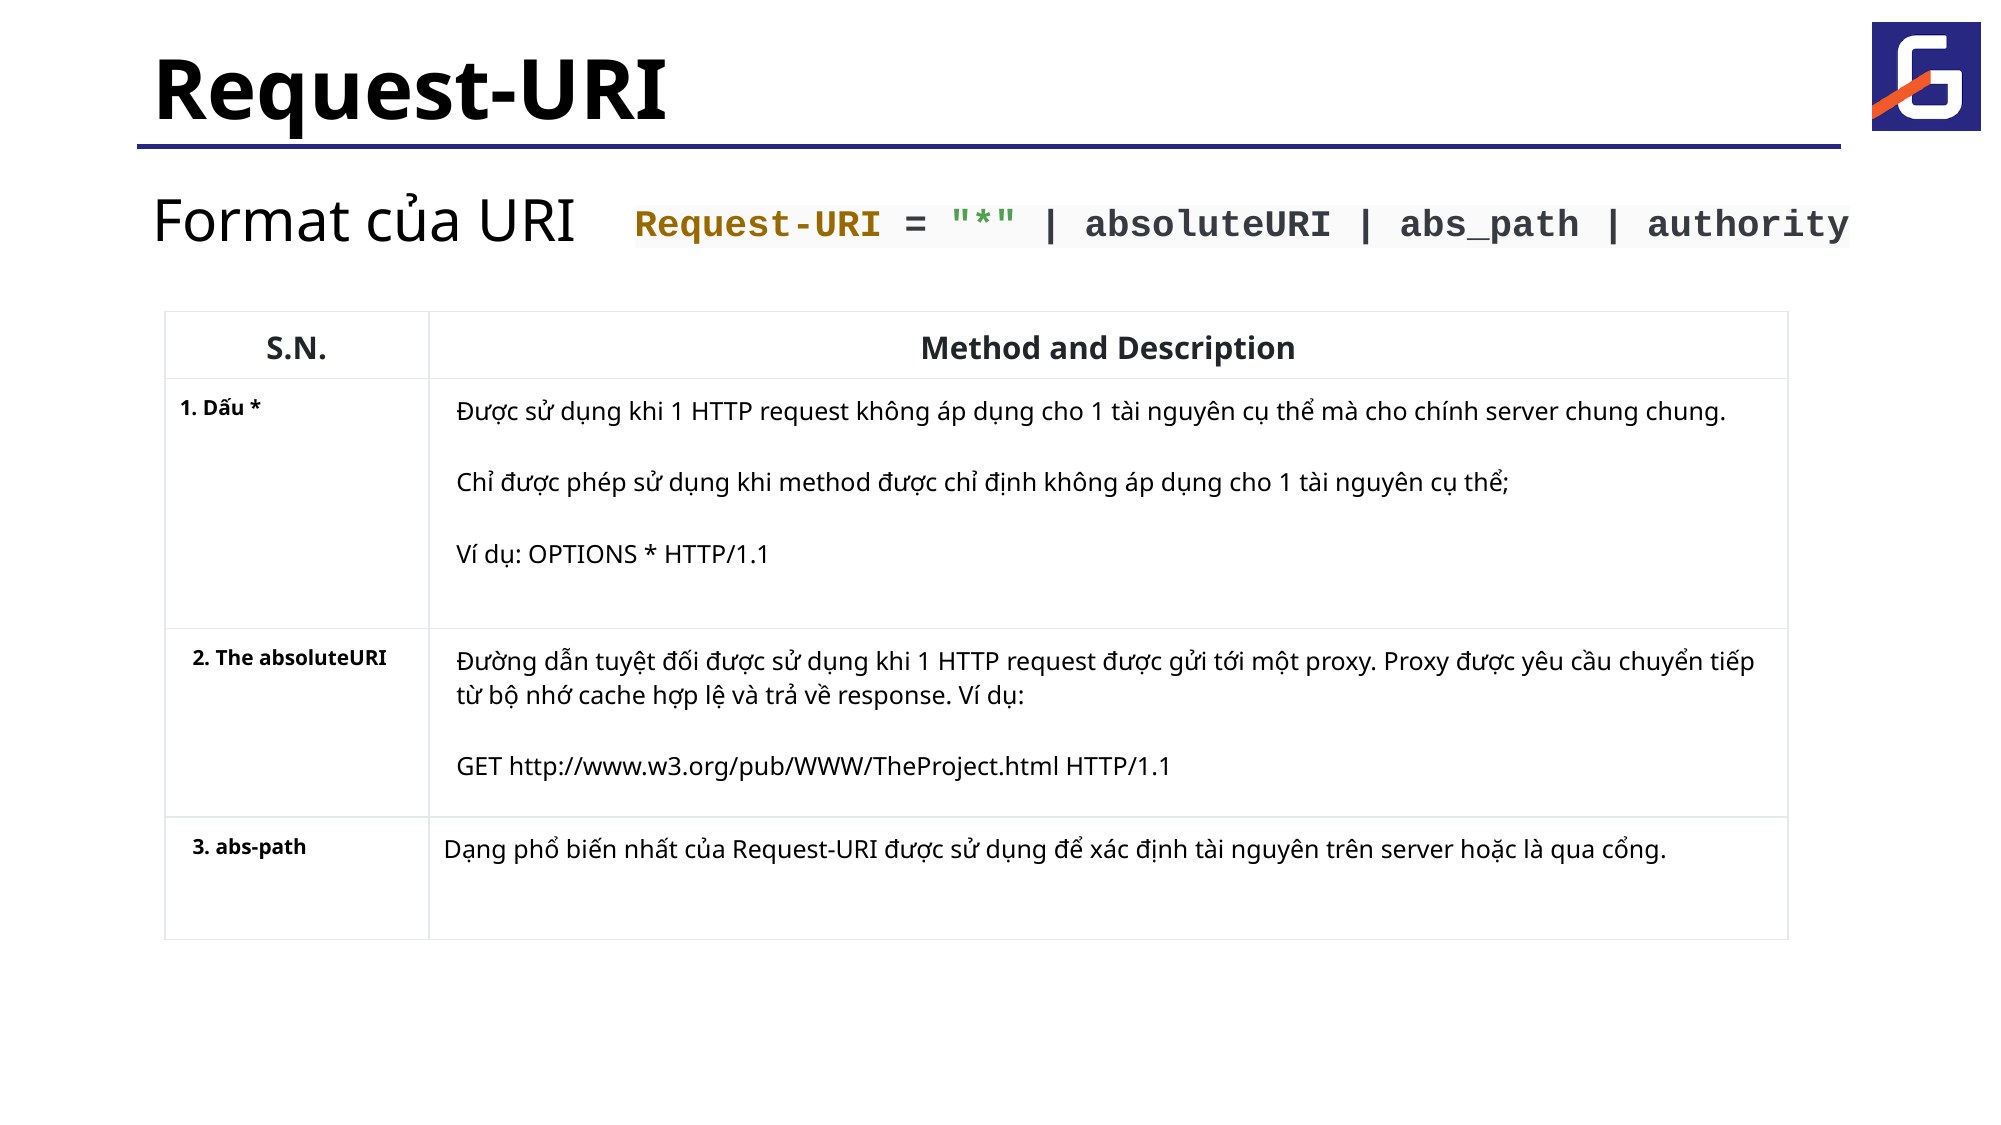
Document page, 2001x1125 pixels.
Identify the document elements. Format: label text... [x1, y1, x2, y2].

table_cell Dạng phổ biến nhất của Request-URI được sử dụng để xác định tài nguyên trên server hoặc là qua cổng. [430, 818, 1787, 939]
picture [1872, 22, 1981, 131]
table_cell 3. abs-path [166, 818, 428, 939]
table_cell Được sử dụng khi 1 HTTP request không áp dụng cho 1 tài nguyên cụ thể mà cho chính server chung chung. Chỉ được phép sử dụng khi method được chỉ định không áp dụng cho 1 tài nguyên cụ thể; Ví dụ: OPTIONS * HTTP/1.1 [430, 379, 1787, 628]
table_cell Đường dẫn tuyệt đối được sử dụng khi 1 HTTP request được gửi tới một proxy. Proxy được yêu cầu chuyển tiếp từ bộ nhớ cache hợp lệ và trả về response. Ví dụ: GET http://www.w3.org/pub/WWW/TheProject.html HTTP/1.1 [430, 629, 1787, 816]
table_header Method and Description [430, 312, 1787, 378]
list Format của URI [137, 183, 1863, 1014]
table_cell 2. The absoluteURI [166, 629, 428, 816]
text_box Request-URI = "*" | absoluteURI | abs_path | authority [619, 183, 2000, 310]
table_header S.N. [166, 312, 428, 378]
table_cell 1. Dấu * [166, 379, 428, 628]
title Request-URI [137, 26, 1863, 160]
